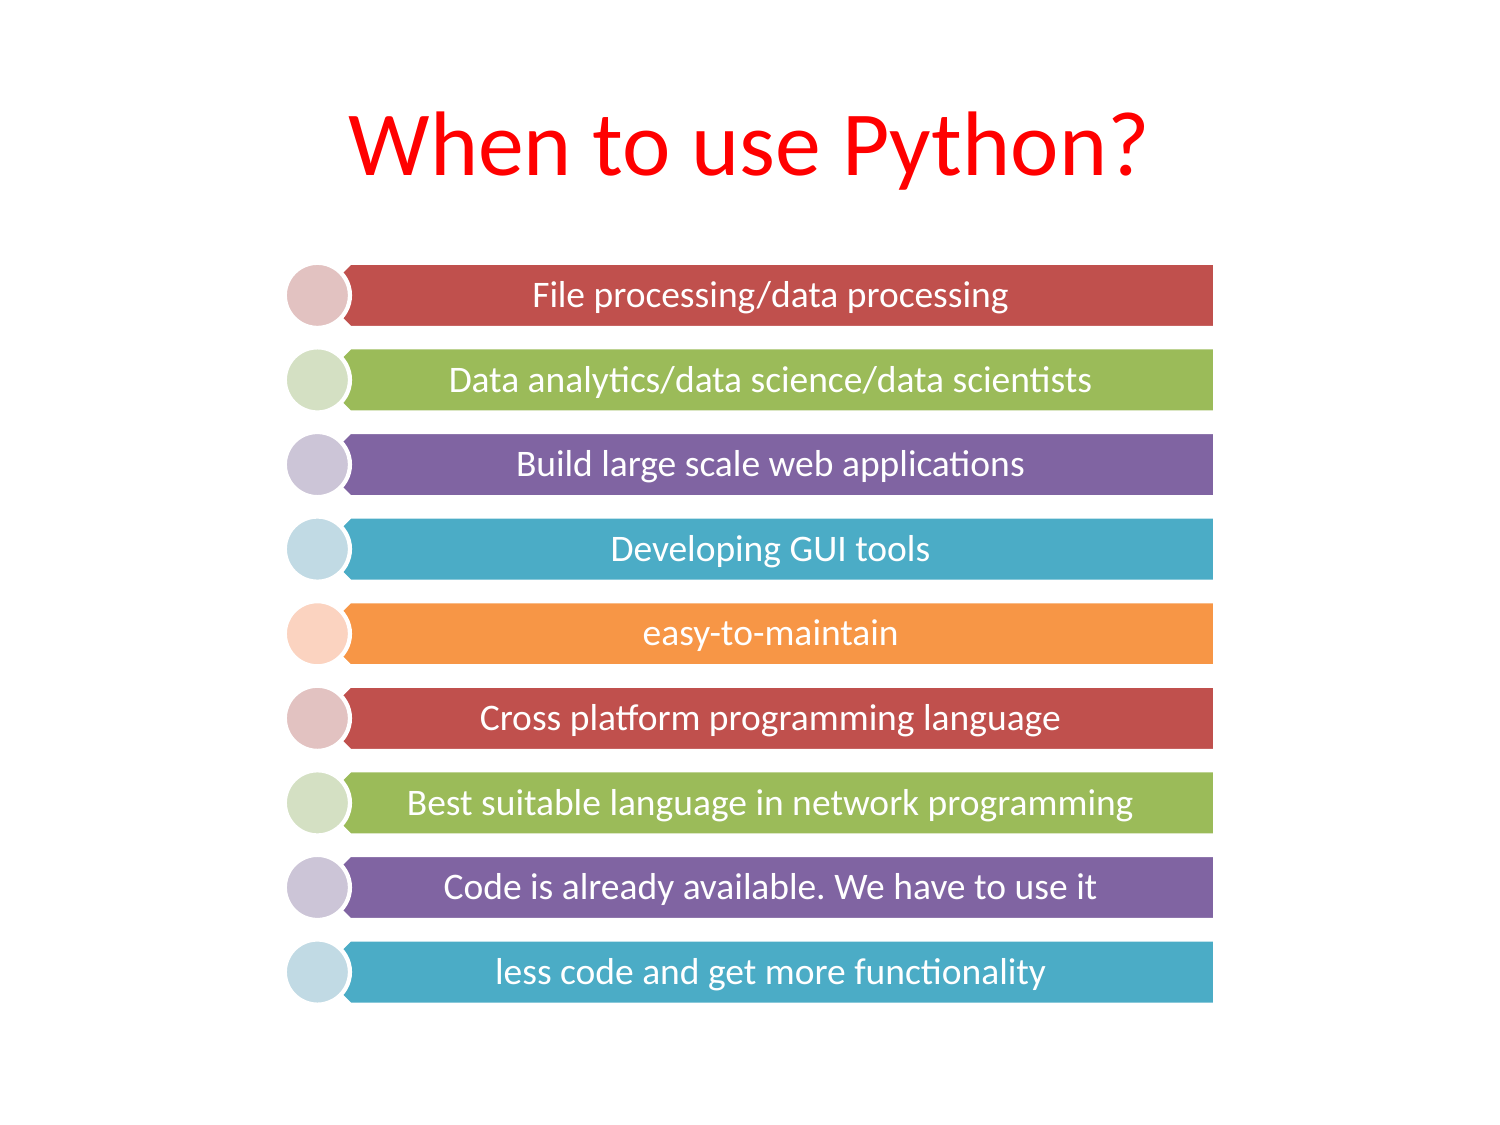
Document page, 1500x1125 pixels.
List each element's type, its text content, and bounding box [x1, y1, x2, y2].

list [74, 262, 1426, 1006]
title When to use Python? [75, 45, 1425, 233]
